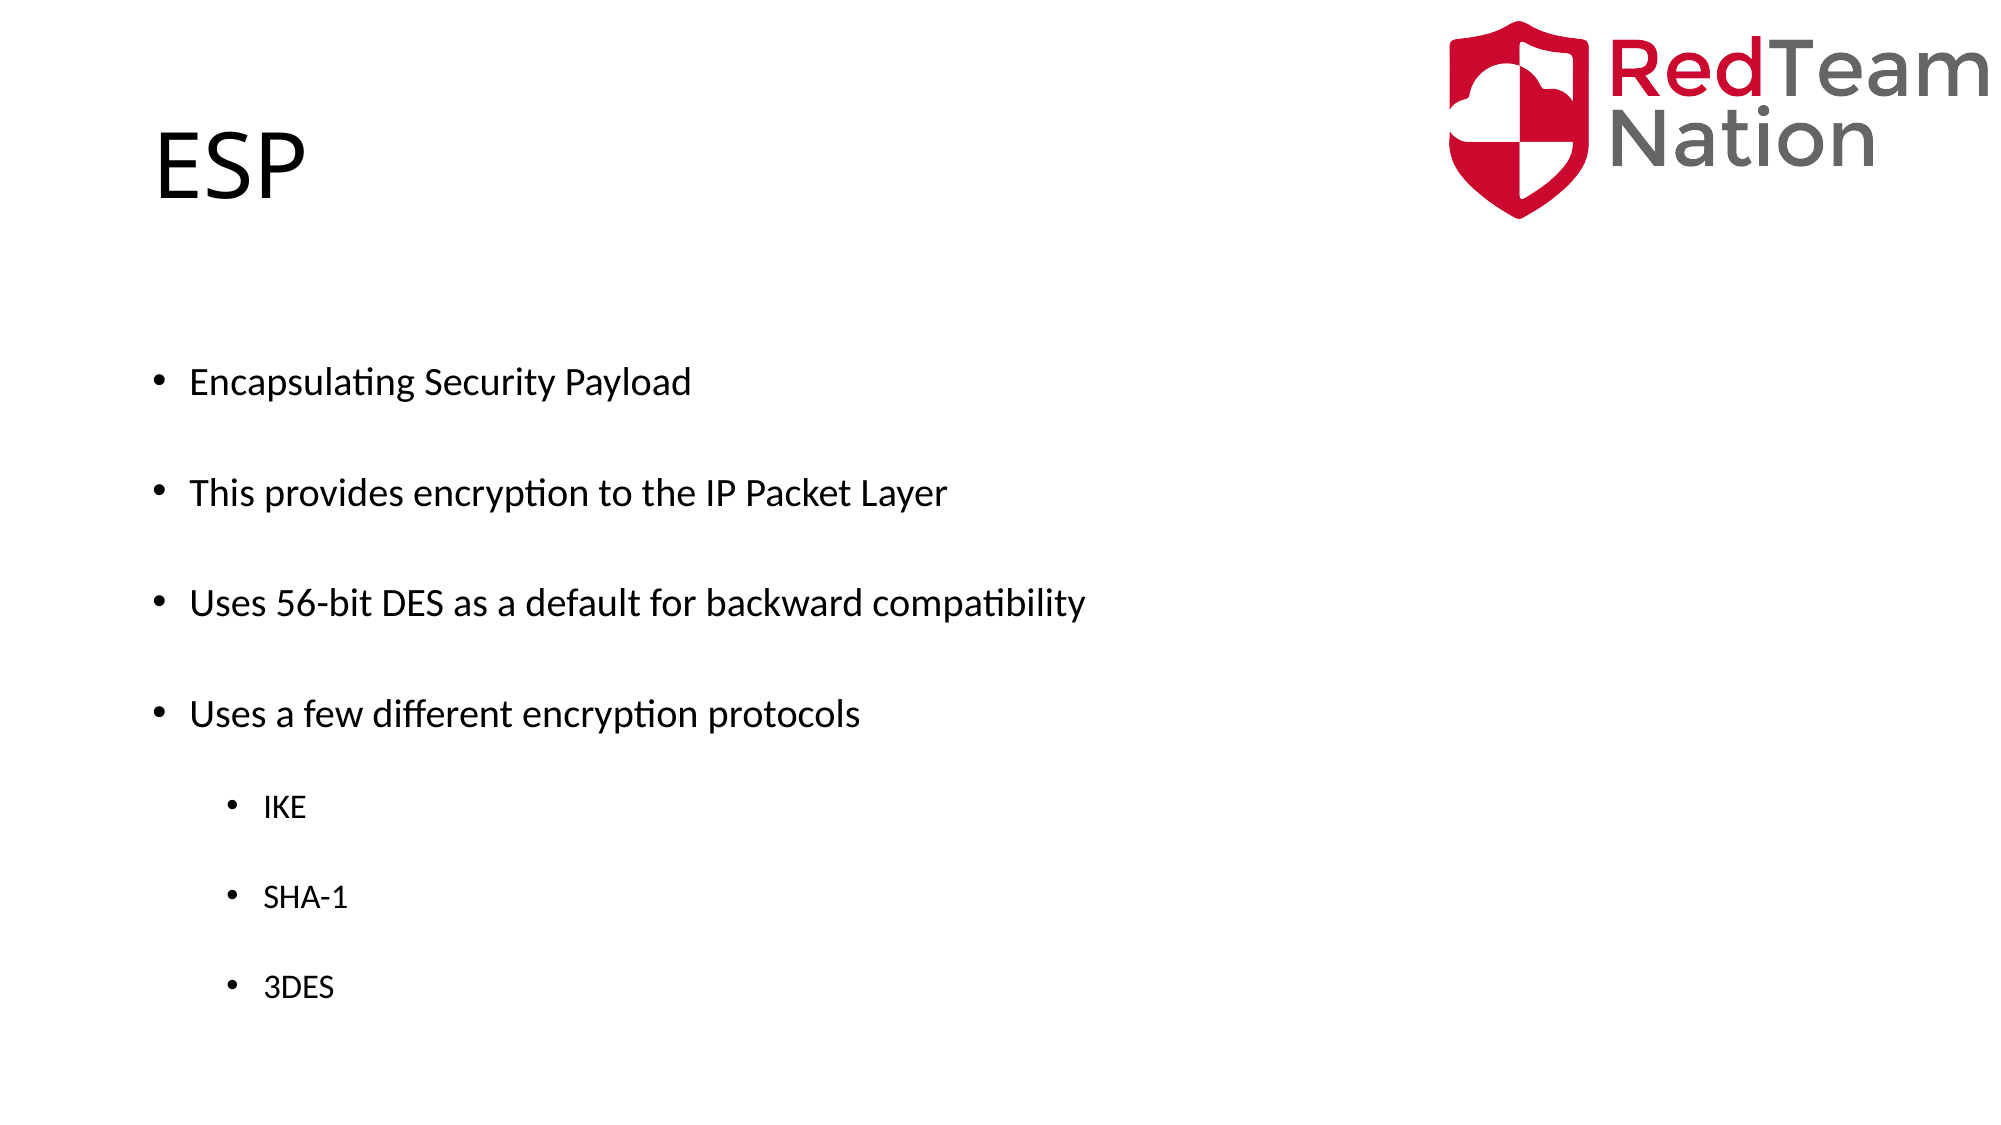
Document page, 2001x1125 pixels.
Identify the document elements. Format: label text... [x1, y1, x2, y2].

list Encapsulating Security Payload This provides encryption to the IP Packet Layer Uses 56-bit DES as a default for backward compatibility Uses a few different encryption protocols IKE SHA-1 3DES [137, 299, 1863, 1014]
title ESP [137, 59, 1863, 278]
picture [1449, 21, 1988, 220]
